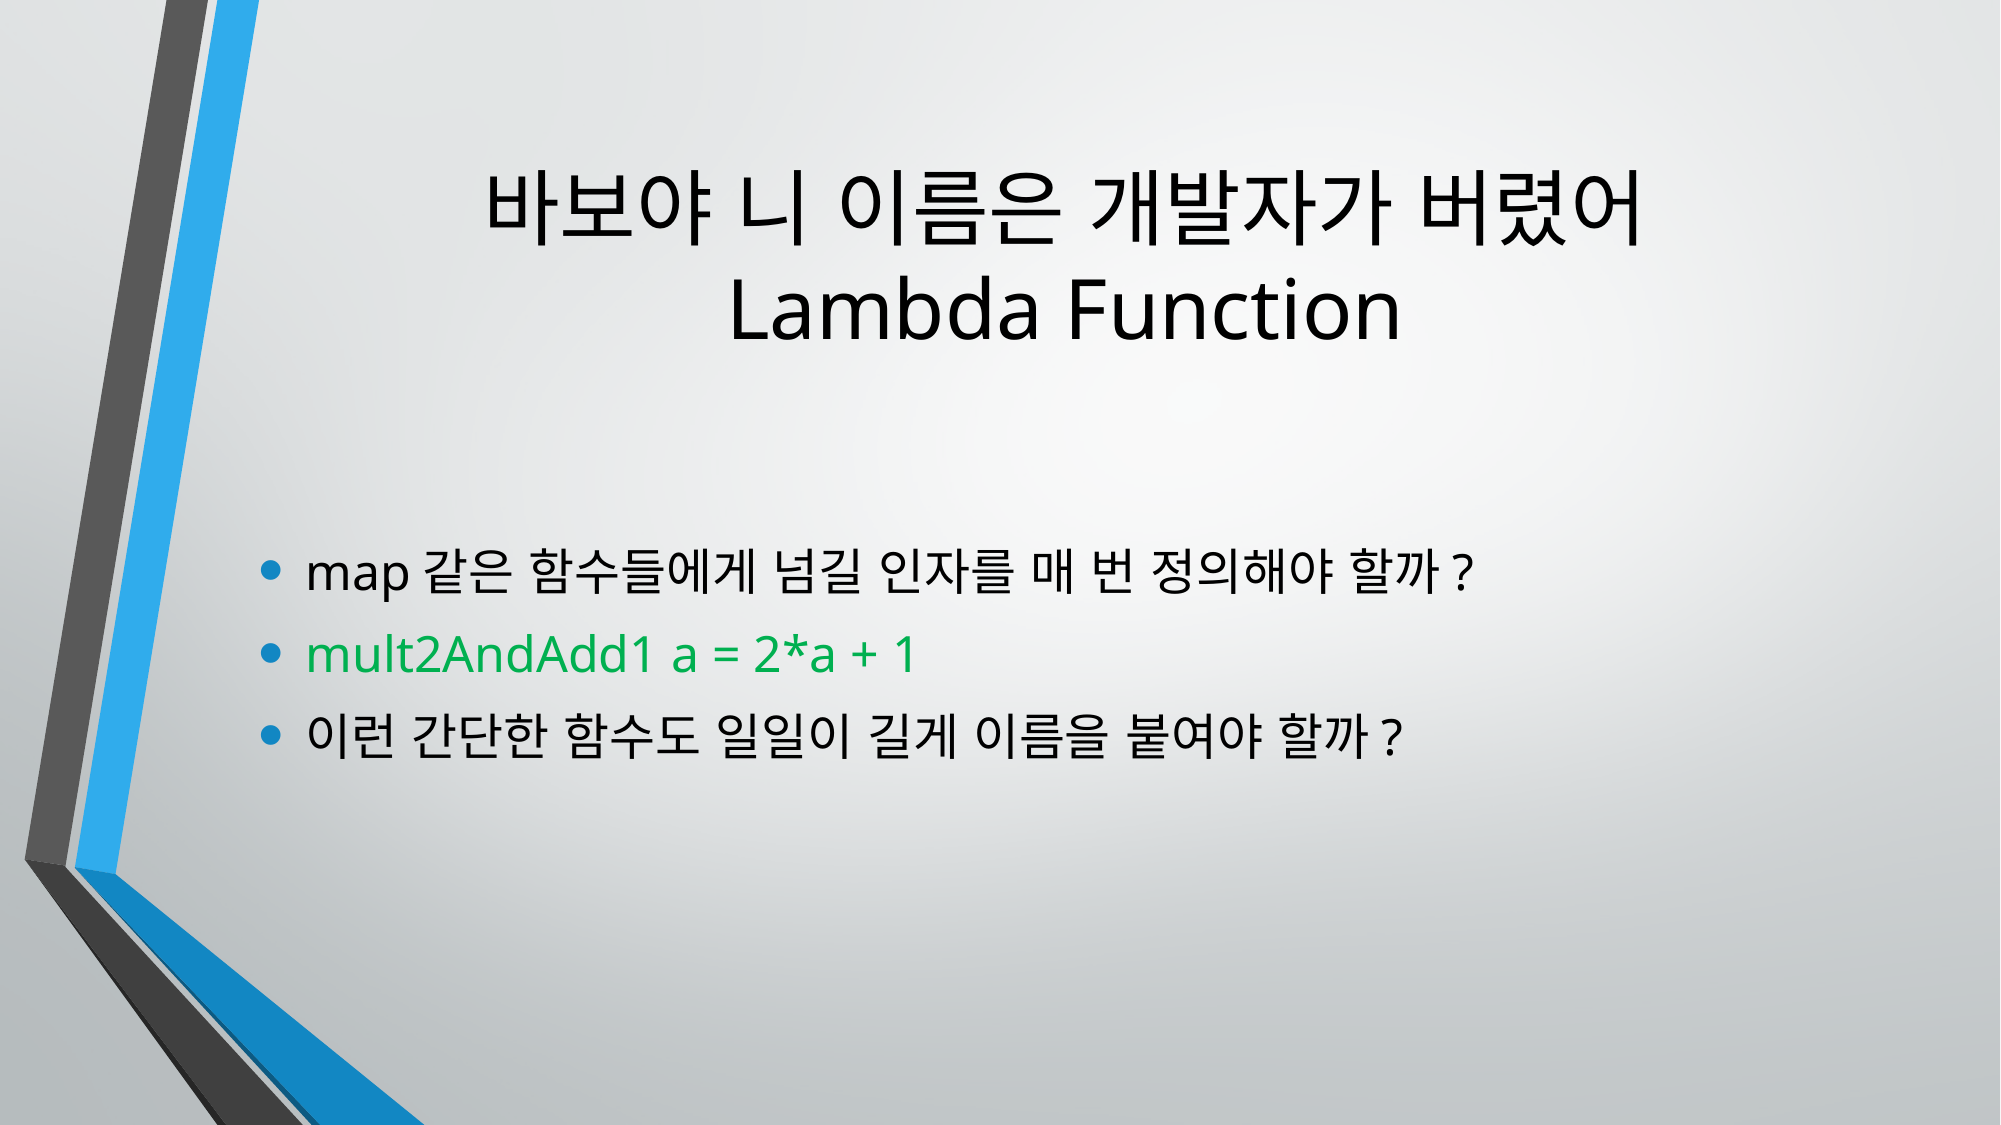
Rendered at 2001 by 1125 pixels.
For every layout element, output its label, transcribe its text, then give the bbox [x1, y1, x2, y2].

list map같은 함수들에게 넘길 인자를 매 번 정의해야 할까? mult2AndAdd1 a = 2*a + 1 이런 간단한 함수도 일일이 길게 이름을 붙여야 할까? [243, 437, 1887, 950]
title 바보야 니 이름은 개발자가 버렸어 Lambda Function [243, 112, 1887, 400]
